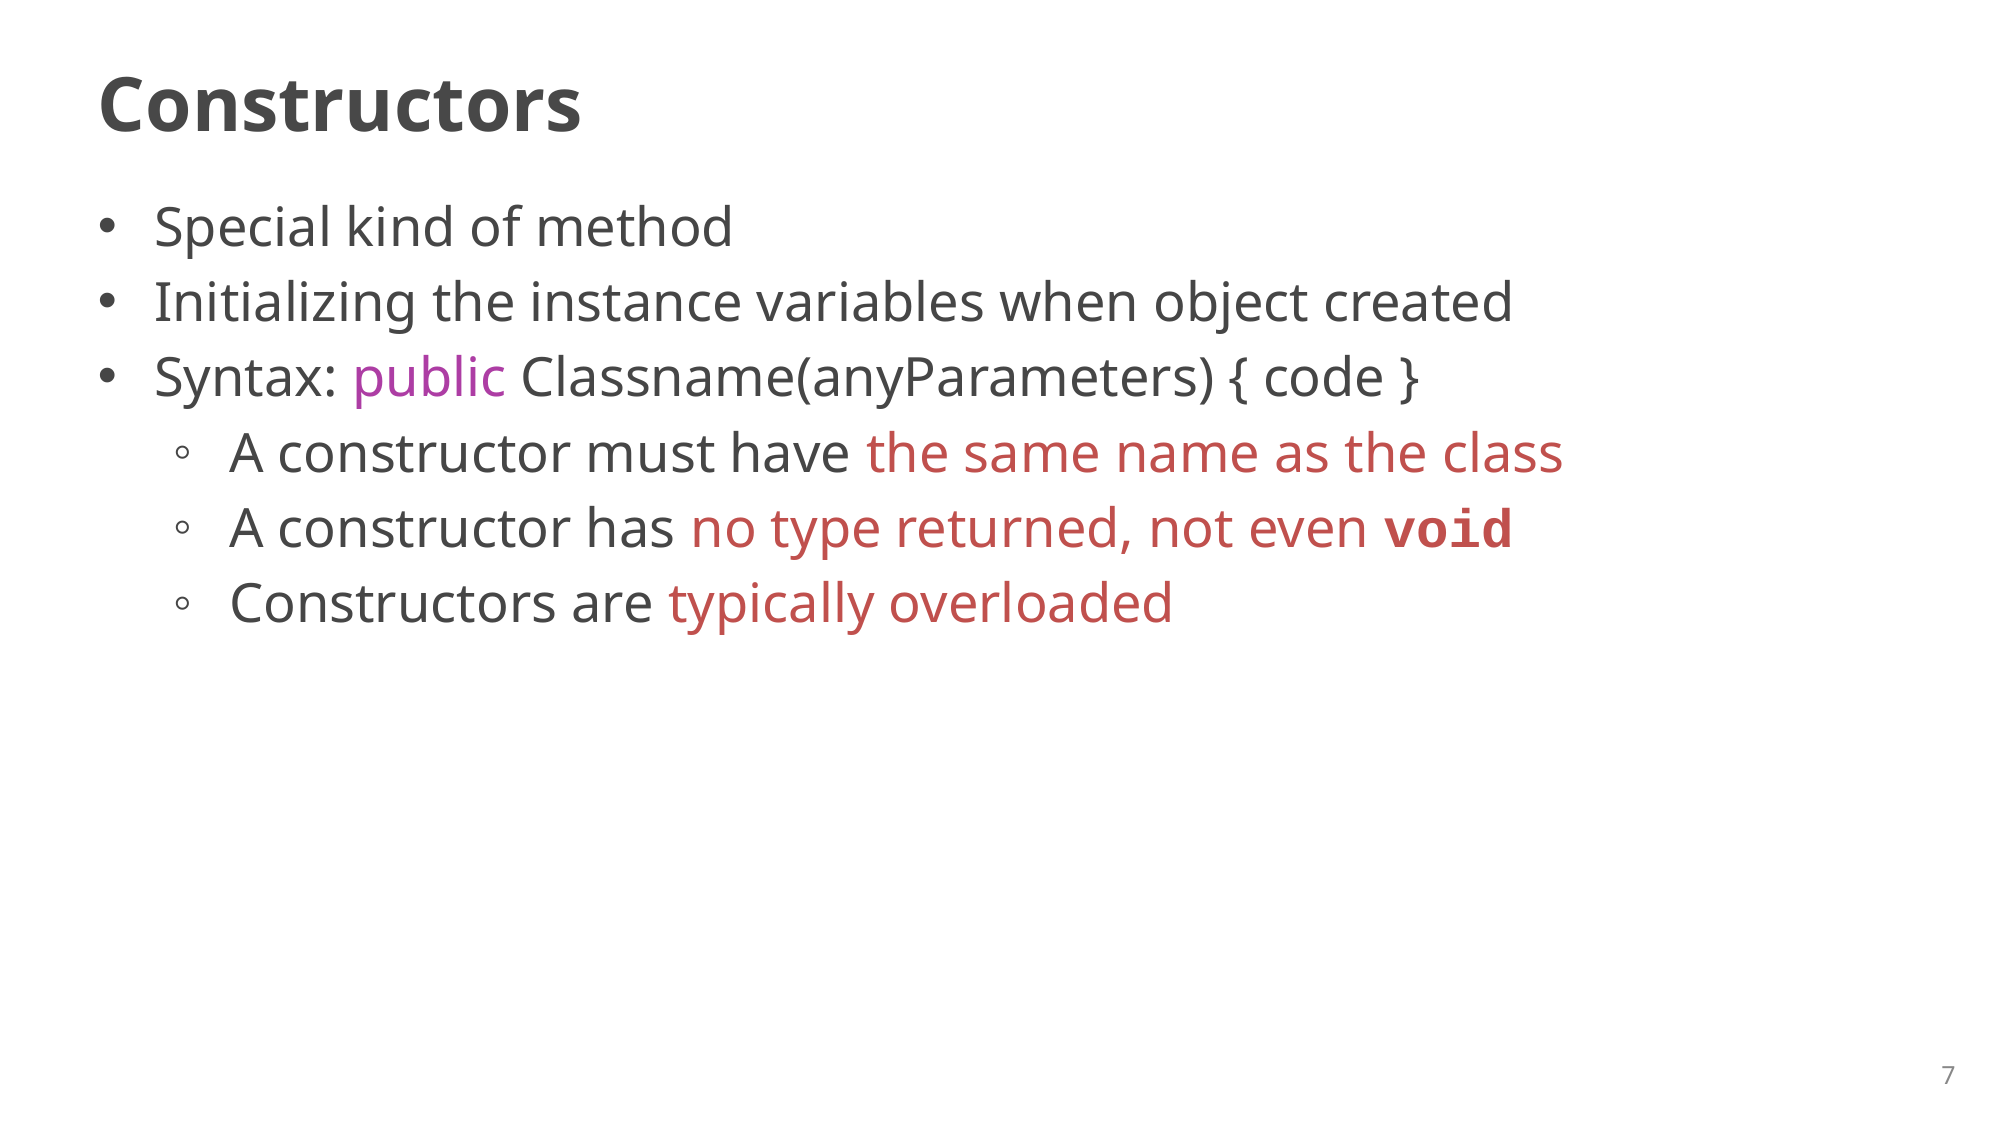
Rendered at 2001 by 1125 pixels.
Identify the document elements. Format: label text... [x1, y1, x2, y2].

list Special kind of method Initializing the instance variables when object created Syntax: public Classname(anyParameters) { code } A constructor must have the same name as the class A constructor has no type returned, not even void Constructors are typically overloaded [89, 183, 1903, 1071]
title Constructors [89, 42, 1903, 162]
slide_number 7 [1929, 1055, 1964, 1099]
